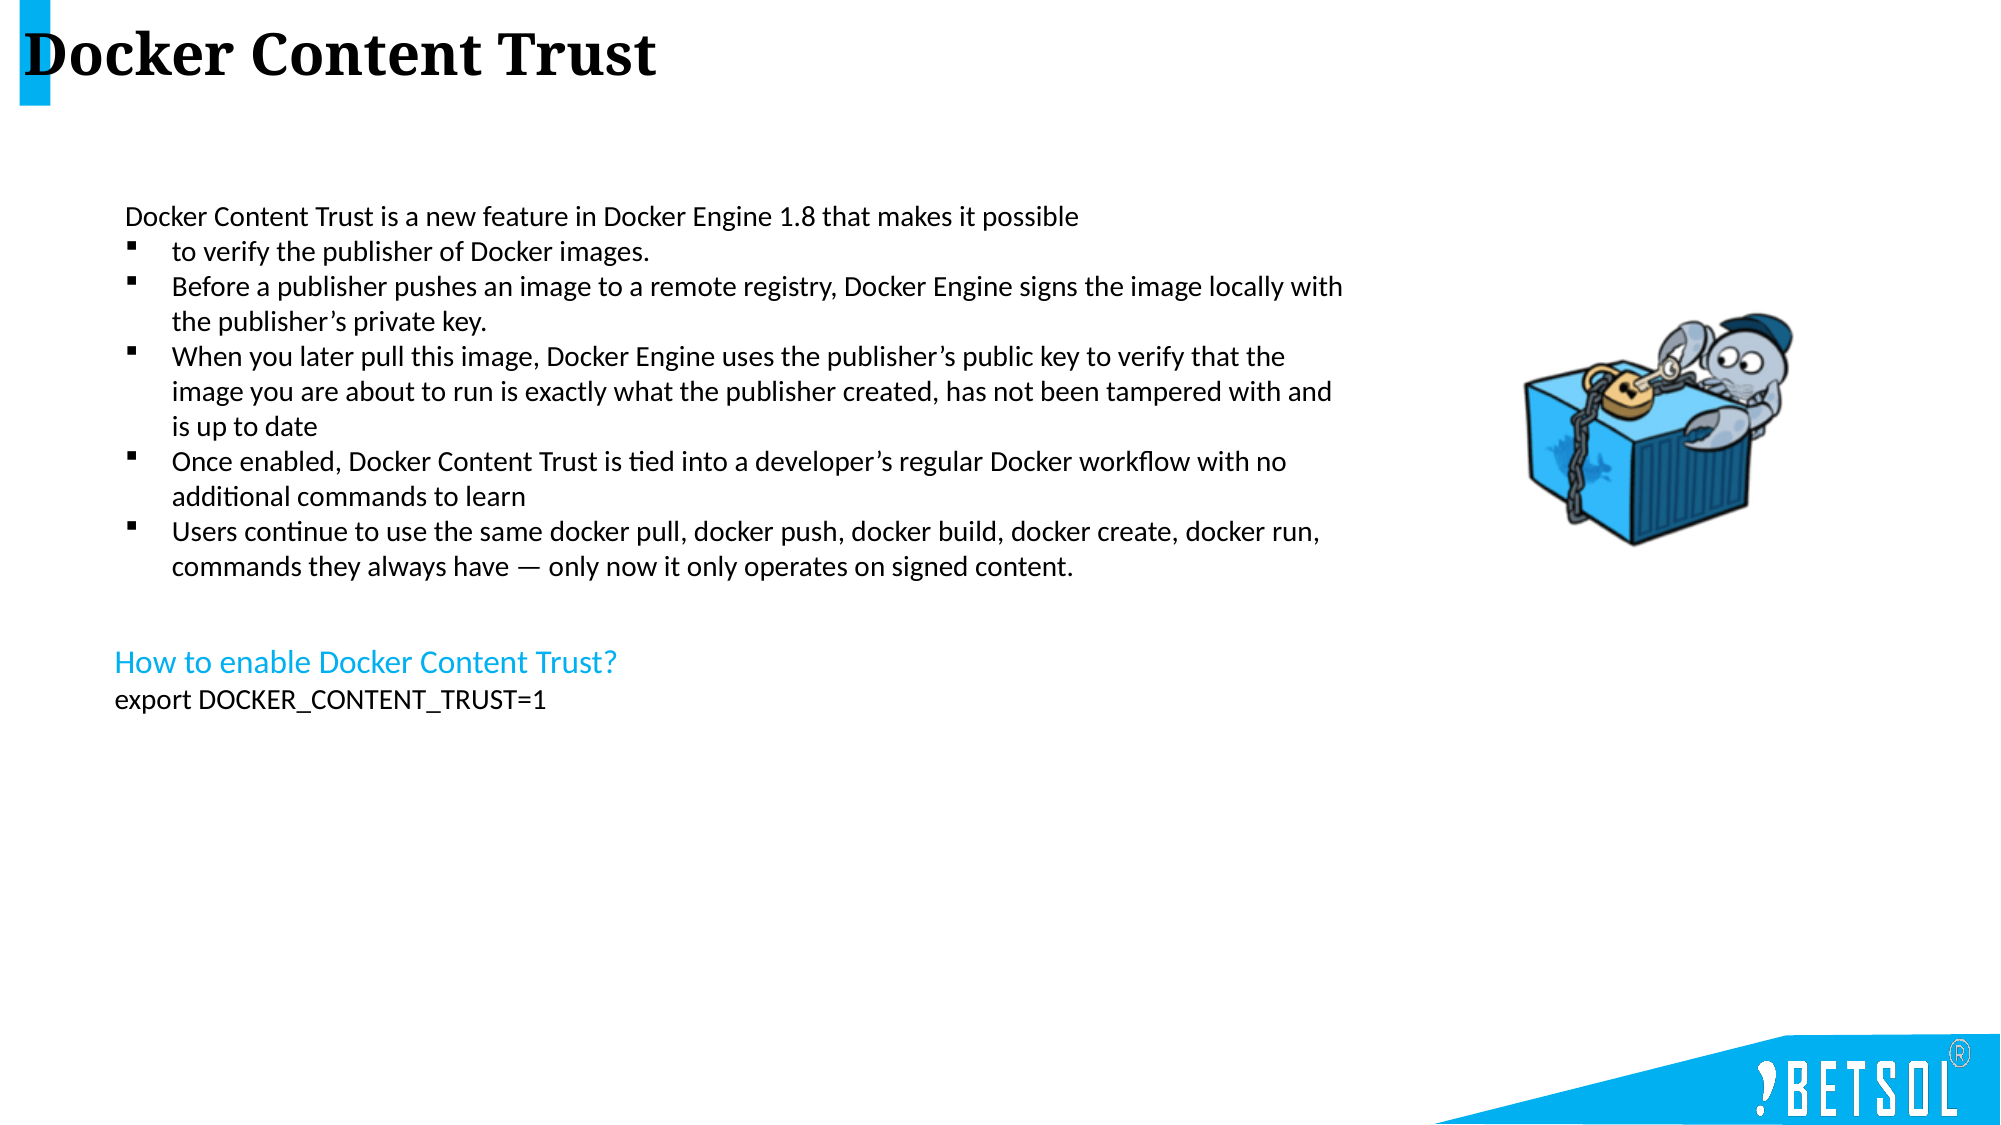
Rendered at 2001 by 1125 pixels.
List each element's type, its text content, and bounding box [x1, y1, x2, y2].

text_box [1751, 1036, 1974, 1123]
text_box How to enable Docker Content Trust? export DOCKER_CONTENT_TRUST=1 [99, 633, 1259, 723]
text_box [1434, 1033, 2000, 1125]
text_box [19, 95, 51, 106]
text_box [110, 154, 1798, 666]
text_box [19, 0, 51, 9]
text_box Docker Content Trust [8, 9, 672, 95]
